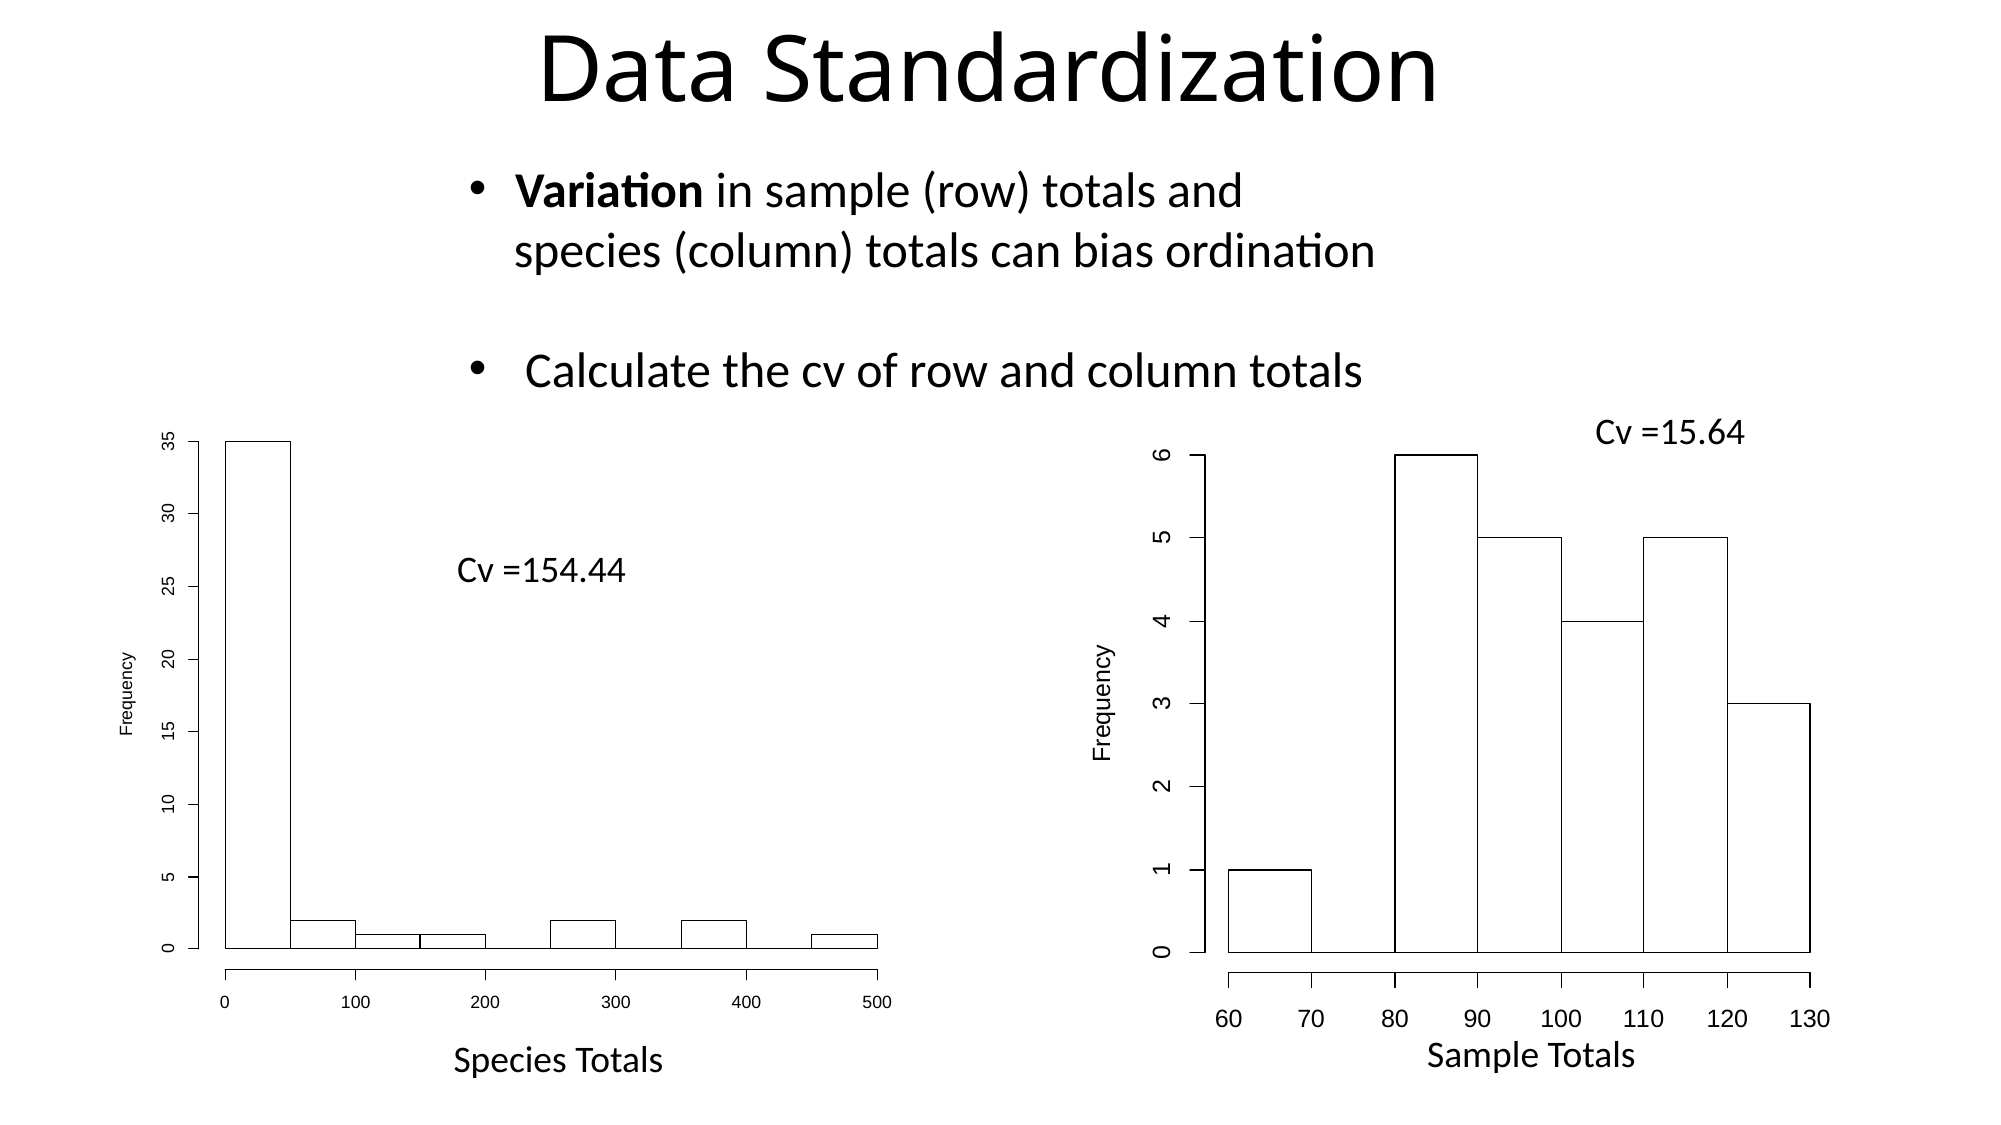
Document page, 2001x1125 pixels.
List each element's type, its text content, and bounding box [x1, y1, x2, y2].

text_box Variation in sample (row) totals and species (column) totals can bias ordination Calculate the cv of row and column totals [454, 149, 1392, 645]
text_box Species Totals [438, 1027, 679, 1088]
title Data Standardization [126, 0, 1852, 181]
picture [112, 415, 947, 1023]
text_box Sample Totals [1412, 1058, 1651, 1082]
picture [1082, 399, 1895, 1058]
